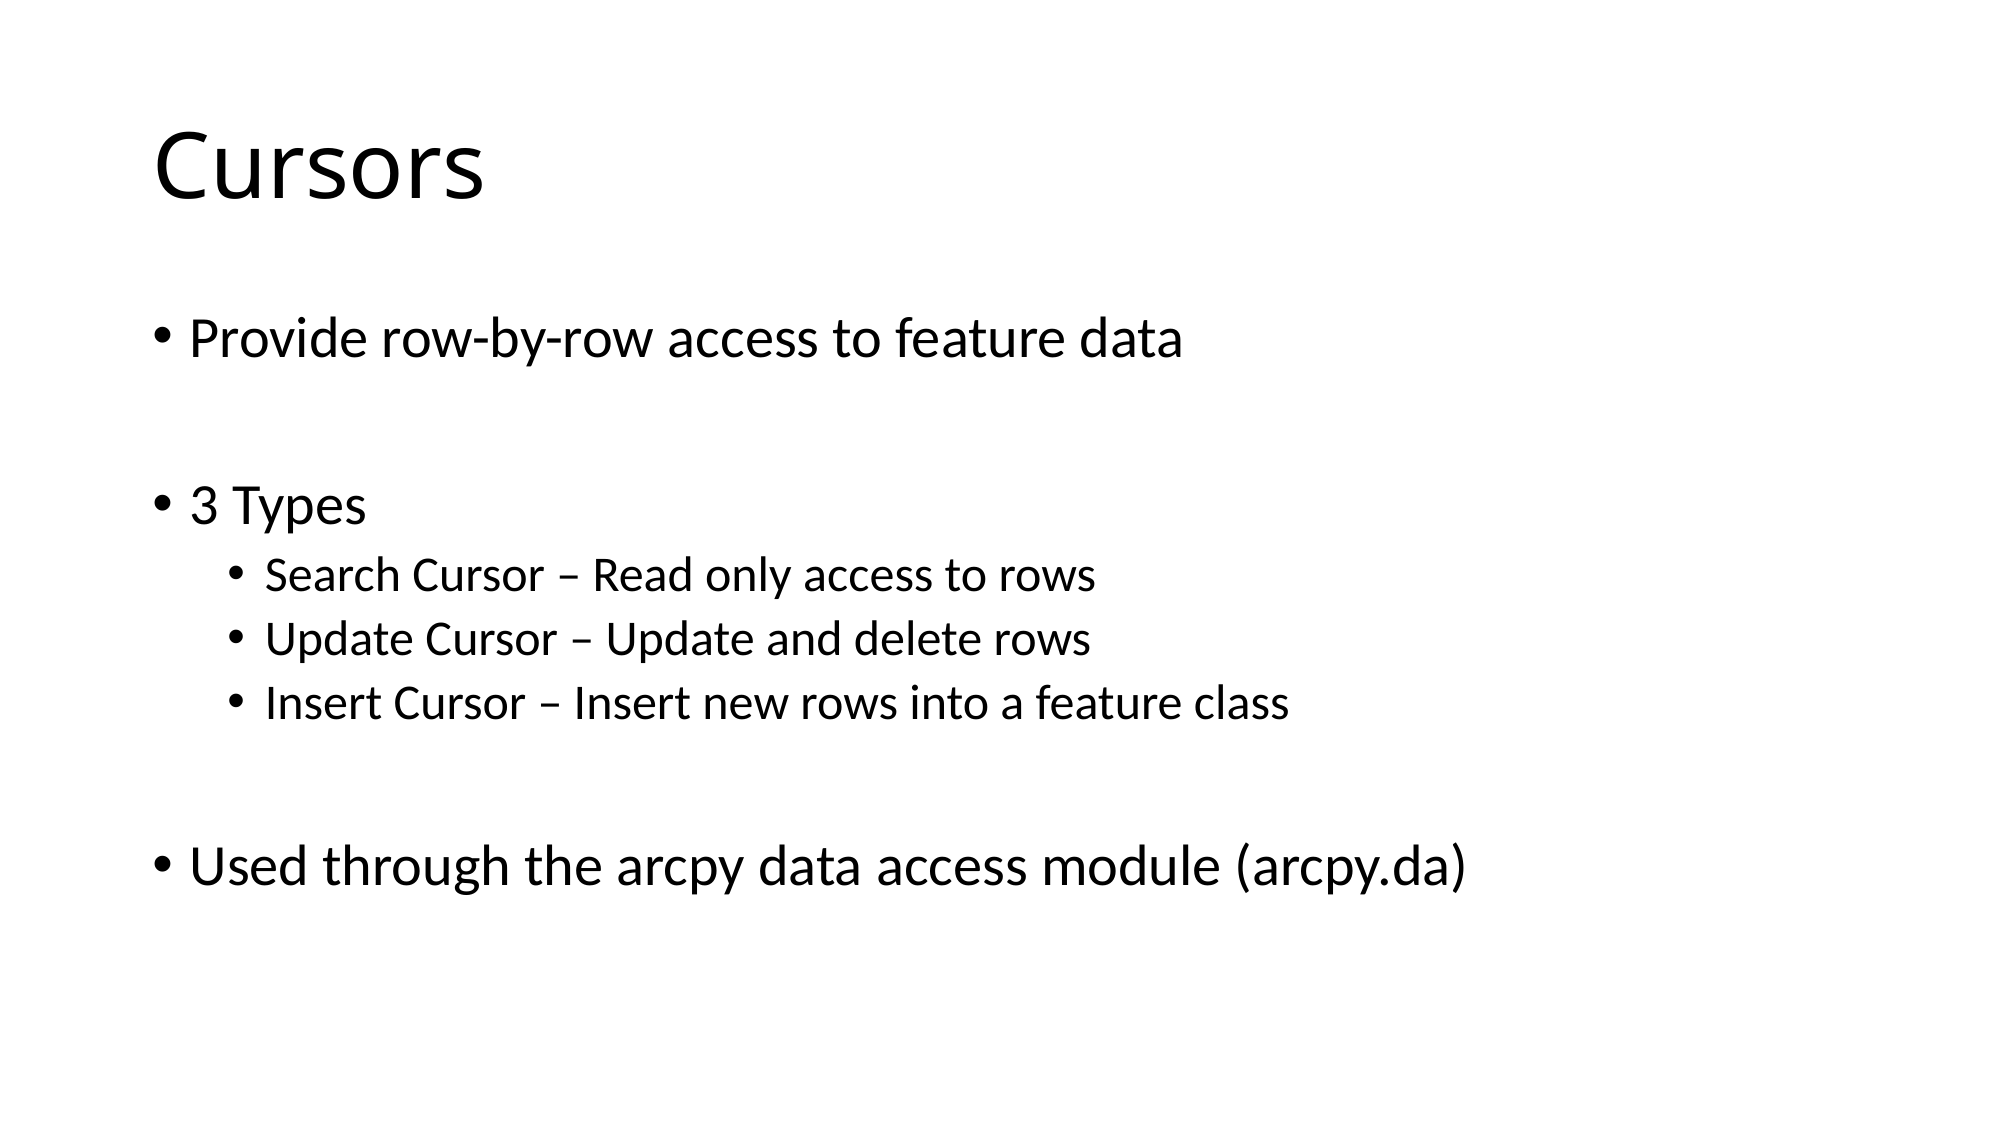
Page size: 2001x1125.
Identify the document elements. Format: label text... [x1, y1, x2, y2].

list Provide row-by-row access to feature data 3 Types Search Cursor – Read only access to rows Update Cursor – Update and delete rows Insert Cursor – Insert new rows into a feature class Used through the arcpy data access module (arcpy.da) [137, 299, 1863, 1014]
title Cursors [137, 59, 1863, 278]
